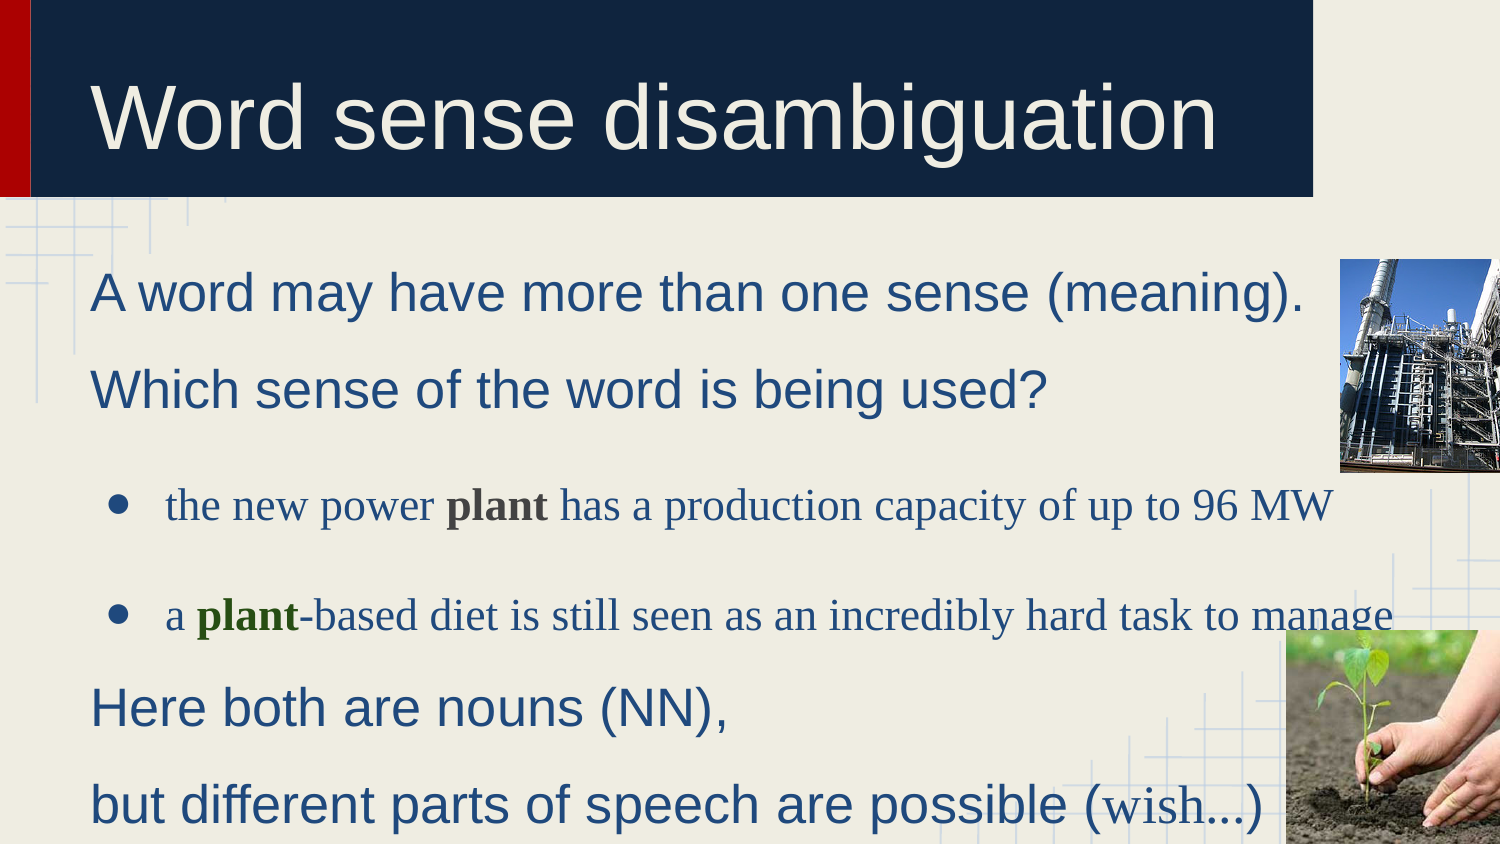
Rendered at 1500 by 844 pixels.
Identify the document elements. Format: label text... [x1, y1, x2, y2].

picture [1339, 258, 1500, 473]
picture [1286, 630, 1500, 844]
list A word may have more than one sense (meaning). Which sense of the word is being used? the new power plant has a production capacity of up to 96 MW a plant-based diet is still seen as an incredibly hard task to manage Here both are nouns (NN), but different parts of speech are possible (wish...) [75, 209, 1448, 844]
title Word sense disambiguation [75, 16, 1276, 183]
